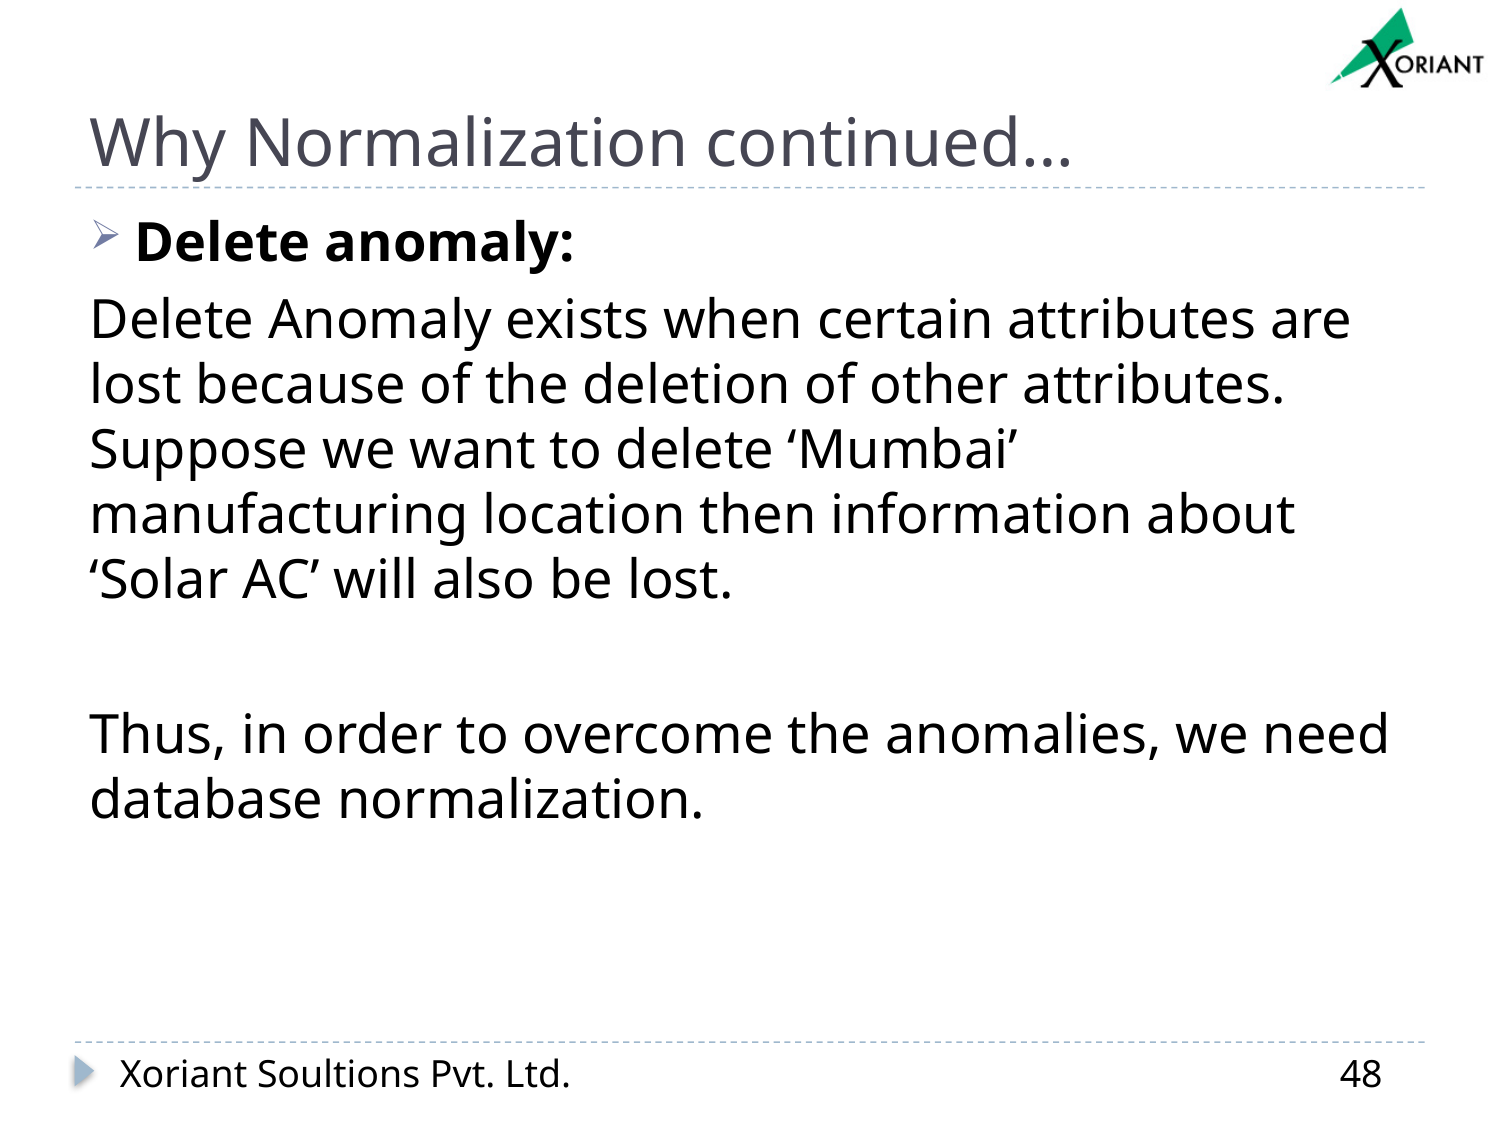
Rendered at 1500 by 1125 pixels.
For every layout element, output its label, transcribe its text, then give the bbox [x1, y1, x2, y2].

list Delete anomaly: Delete Anomaly exists when certain attributes are lost because of the deletion of other attributes. Suppose we want to delete ‘Mumbai’ manufacturing location then information about ‘Solar AC’ will also be lost. Thus, in order to overcome the anomalies, we need database normalization. [75, 200, 1425, 1010]
picture [1325, 0, 1500, 91]
footer Xoriant Soultions Pvt. Ltd. [105, 1042, 675, 1103]
slide_number 48 [1325, 1042, 1425, 1103]
title Why Normalization continued… [75, 24, 1425, 188]
